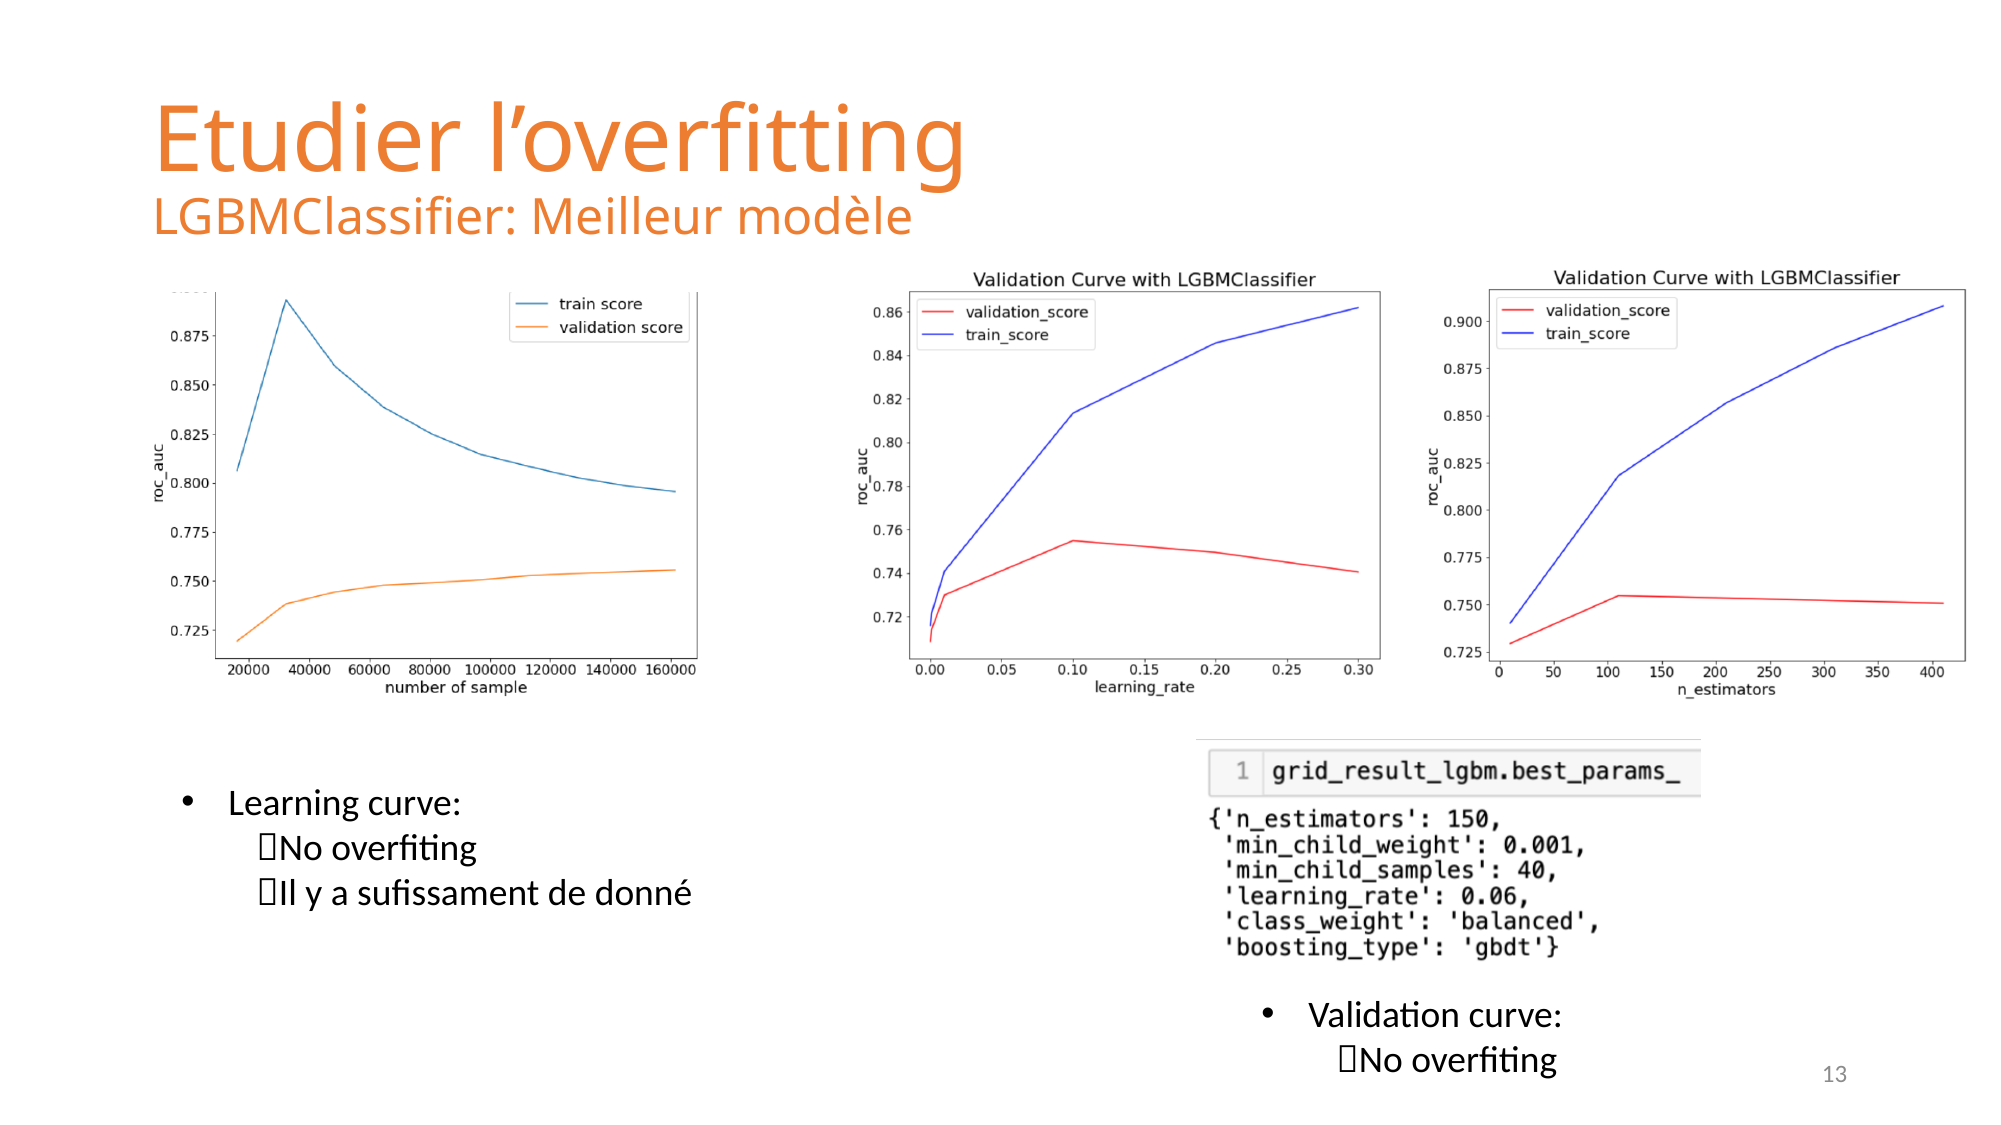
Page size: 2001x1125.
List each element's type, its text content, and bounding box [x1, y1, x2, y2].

picture [137, 292, 720, 705]
slide_number 13 [1412, 1042, 1863, 1103]
picture [1196, 738, 1701, 983]
title Etudier l’overfitting LGBMClassifier: Meilleur modèle [137, 59, 1863, 278]
text_box Learning curve: No overfiting Il y a sufissament de donné [166, 770, 708, 921]
picture [855, 263, 1989, 705]
text_box Validation curve: No overfiting [1246, 983, 1579, 1088]
